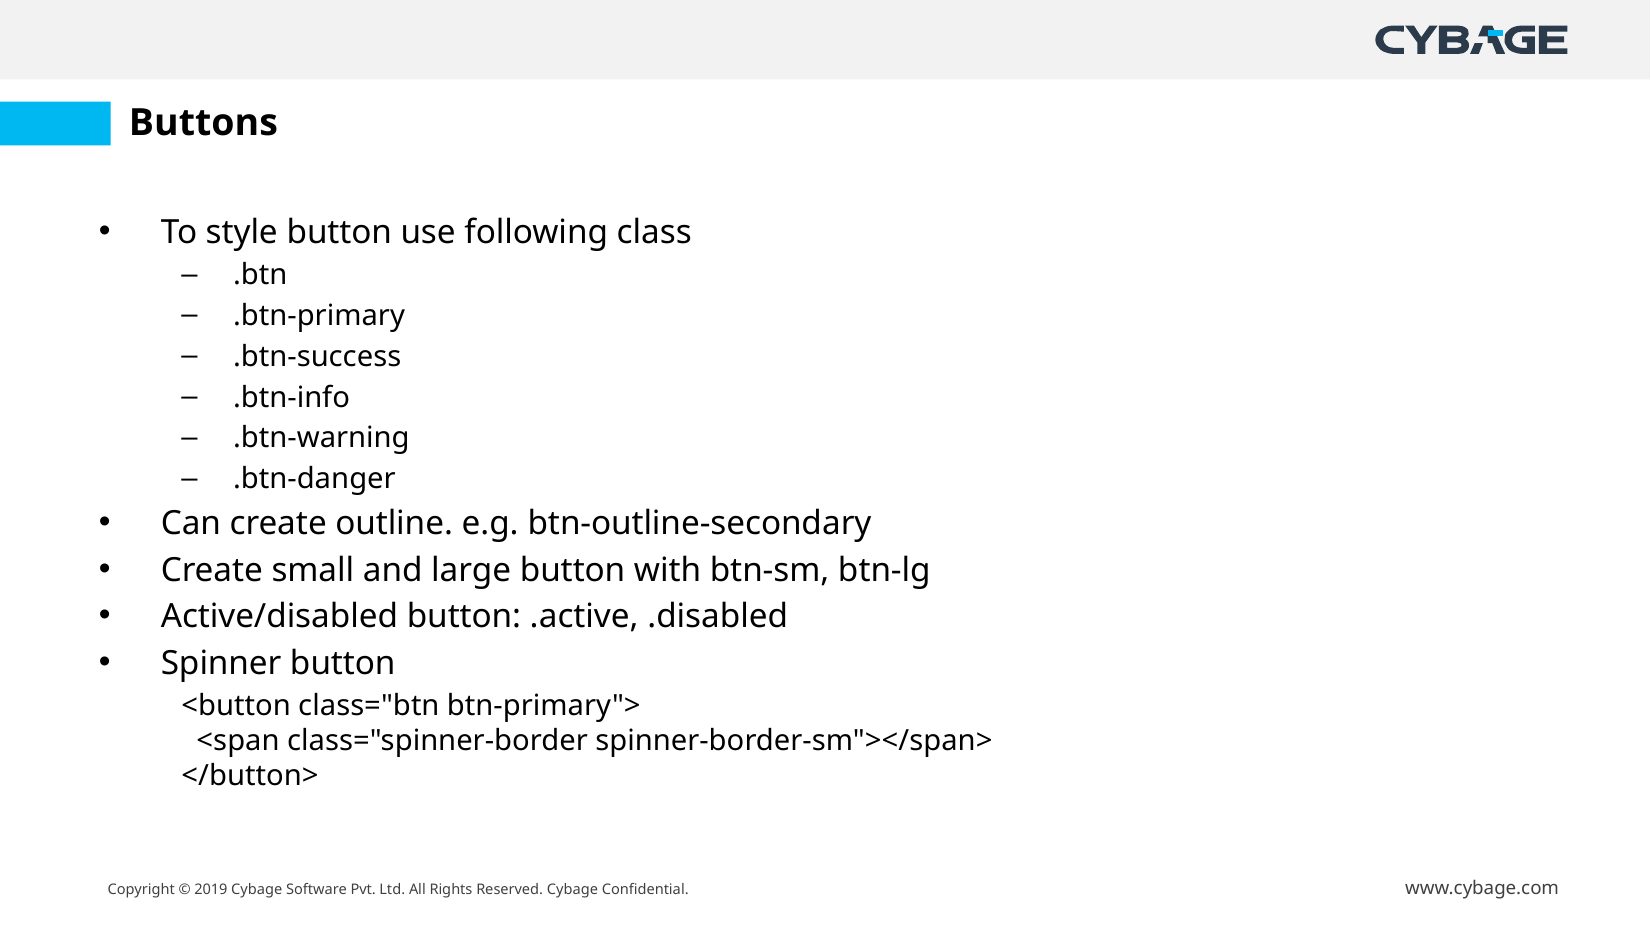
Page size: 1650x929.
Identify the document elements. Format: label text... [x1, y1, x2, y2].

list To style button use following class .btn .btn-primary .btn-success .btn-info .btn-warning .btn-danger Can create outline. e.g. btn-outline-secondary Create small and large button with btn-sm, btn-lg Active/disabled button: .active, .disabled Spinner button <button class="btn btn-primary"> <span class="spinner-border spinner-border-sm"></span> </button> [82, 201, 1568, 815]
title Buttons [112, 89, 1598, 171]
